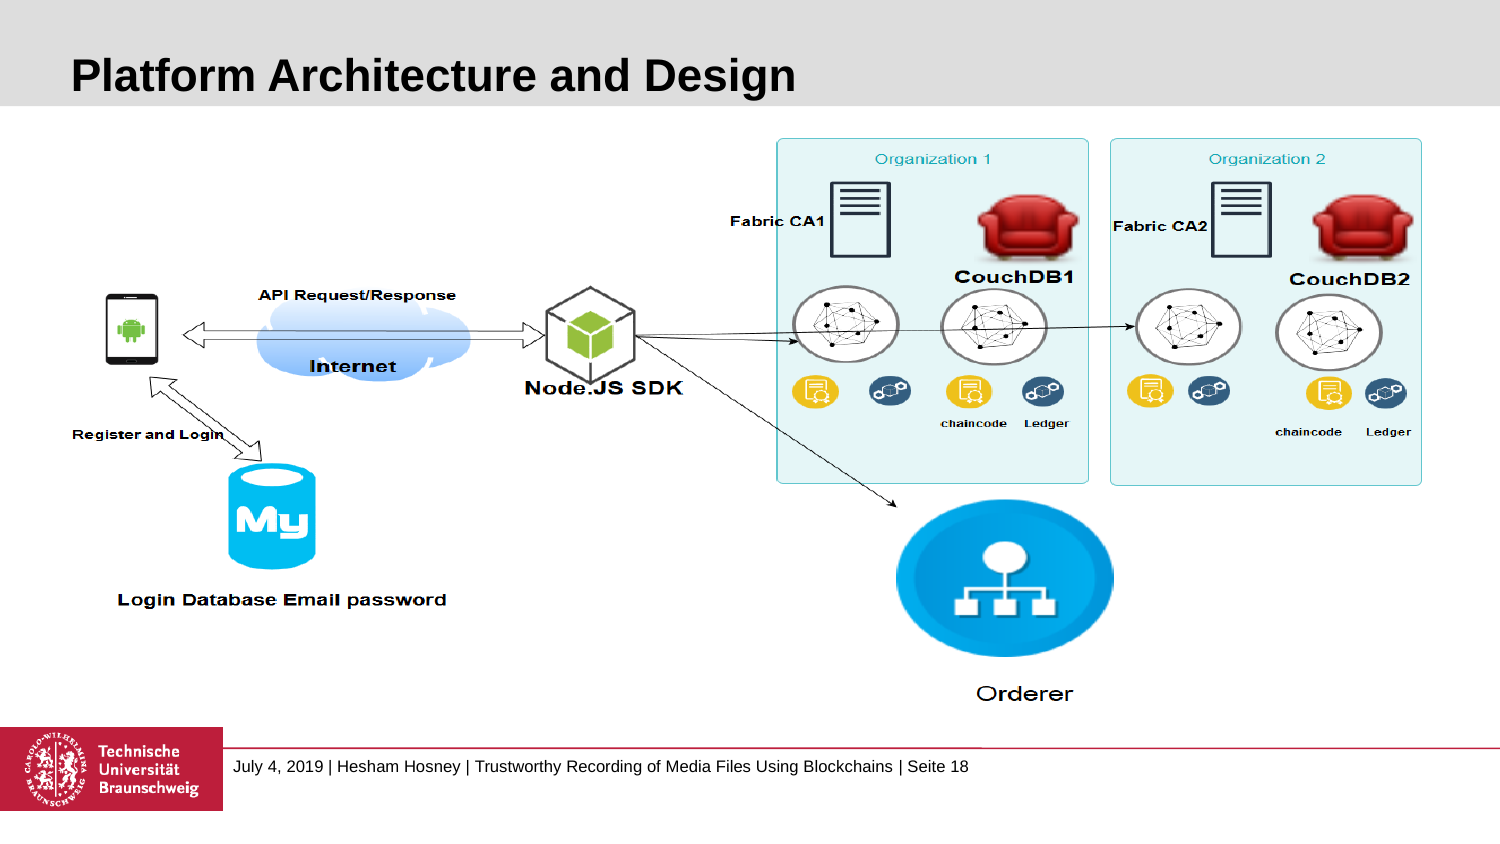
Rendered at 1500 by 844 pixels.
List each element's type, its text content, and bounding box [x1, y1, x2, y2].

picture [0, 727, 223, 811]
title Platform Architecture and Design [70, 13, 1445, 102]
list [70, 138, 1424, 706]
